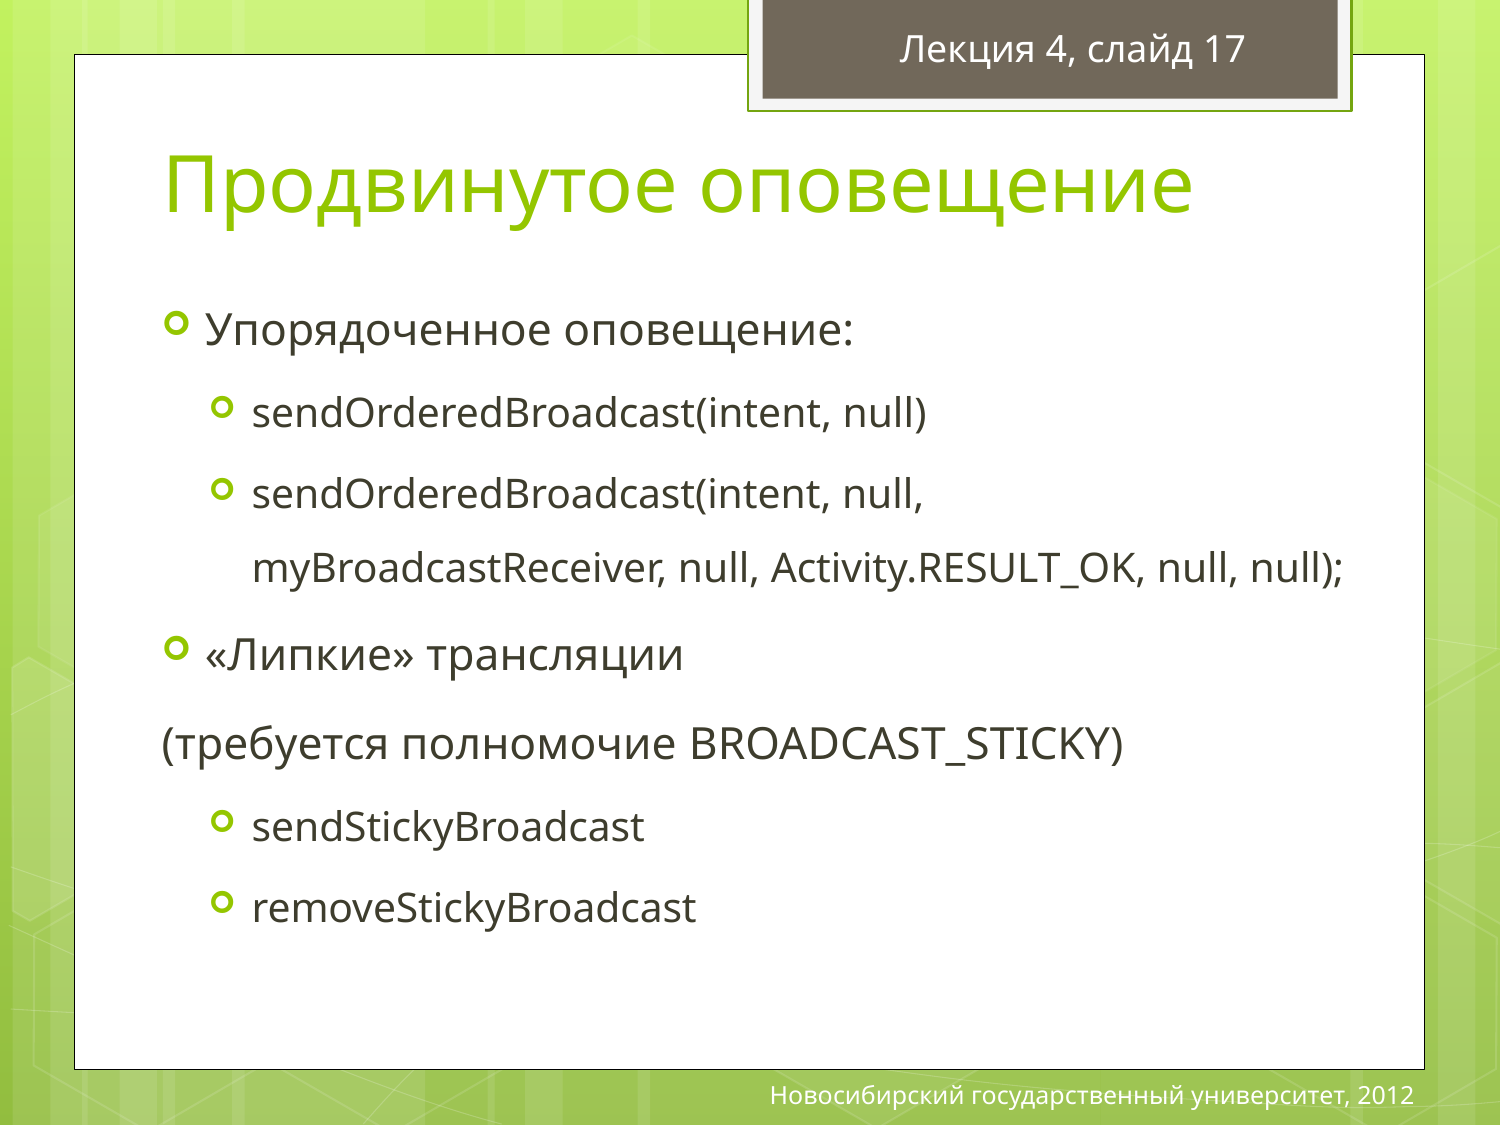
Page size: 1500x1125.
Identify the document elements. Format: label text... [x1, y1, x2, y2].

list Упорядоченное оповещение: sendOrderedBroadcast(intent, null) sendOrderedBroadcast(intent, null, myBroadcastReceiver, null, Activity.RESULT_OK, null, null); «Липкие» трансляции (требуется полномочие BROADCAST_STICKY) sendStickyBroadcast removeStickyBroadcast [135, 267, 1365, 957]
footer Новосибирский государственный университет, 2012 [466, 1065, 1431, 1125]
text_box Лекция 4, слайд 17 [884, 17, 1262, 78]
title Продвинутое оповещение [147, 125, 1300, 236]
